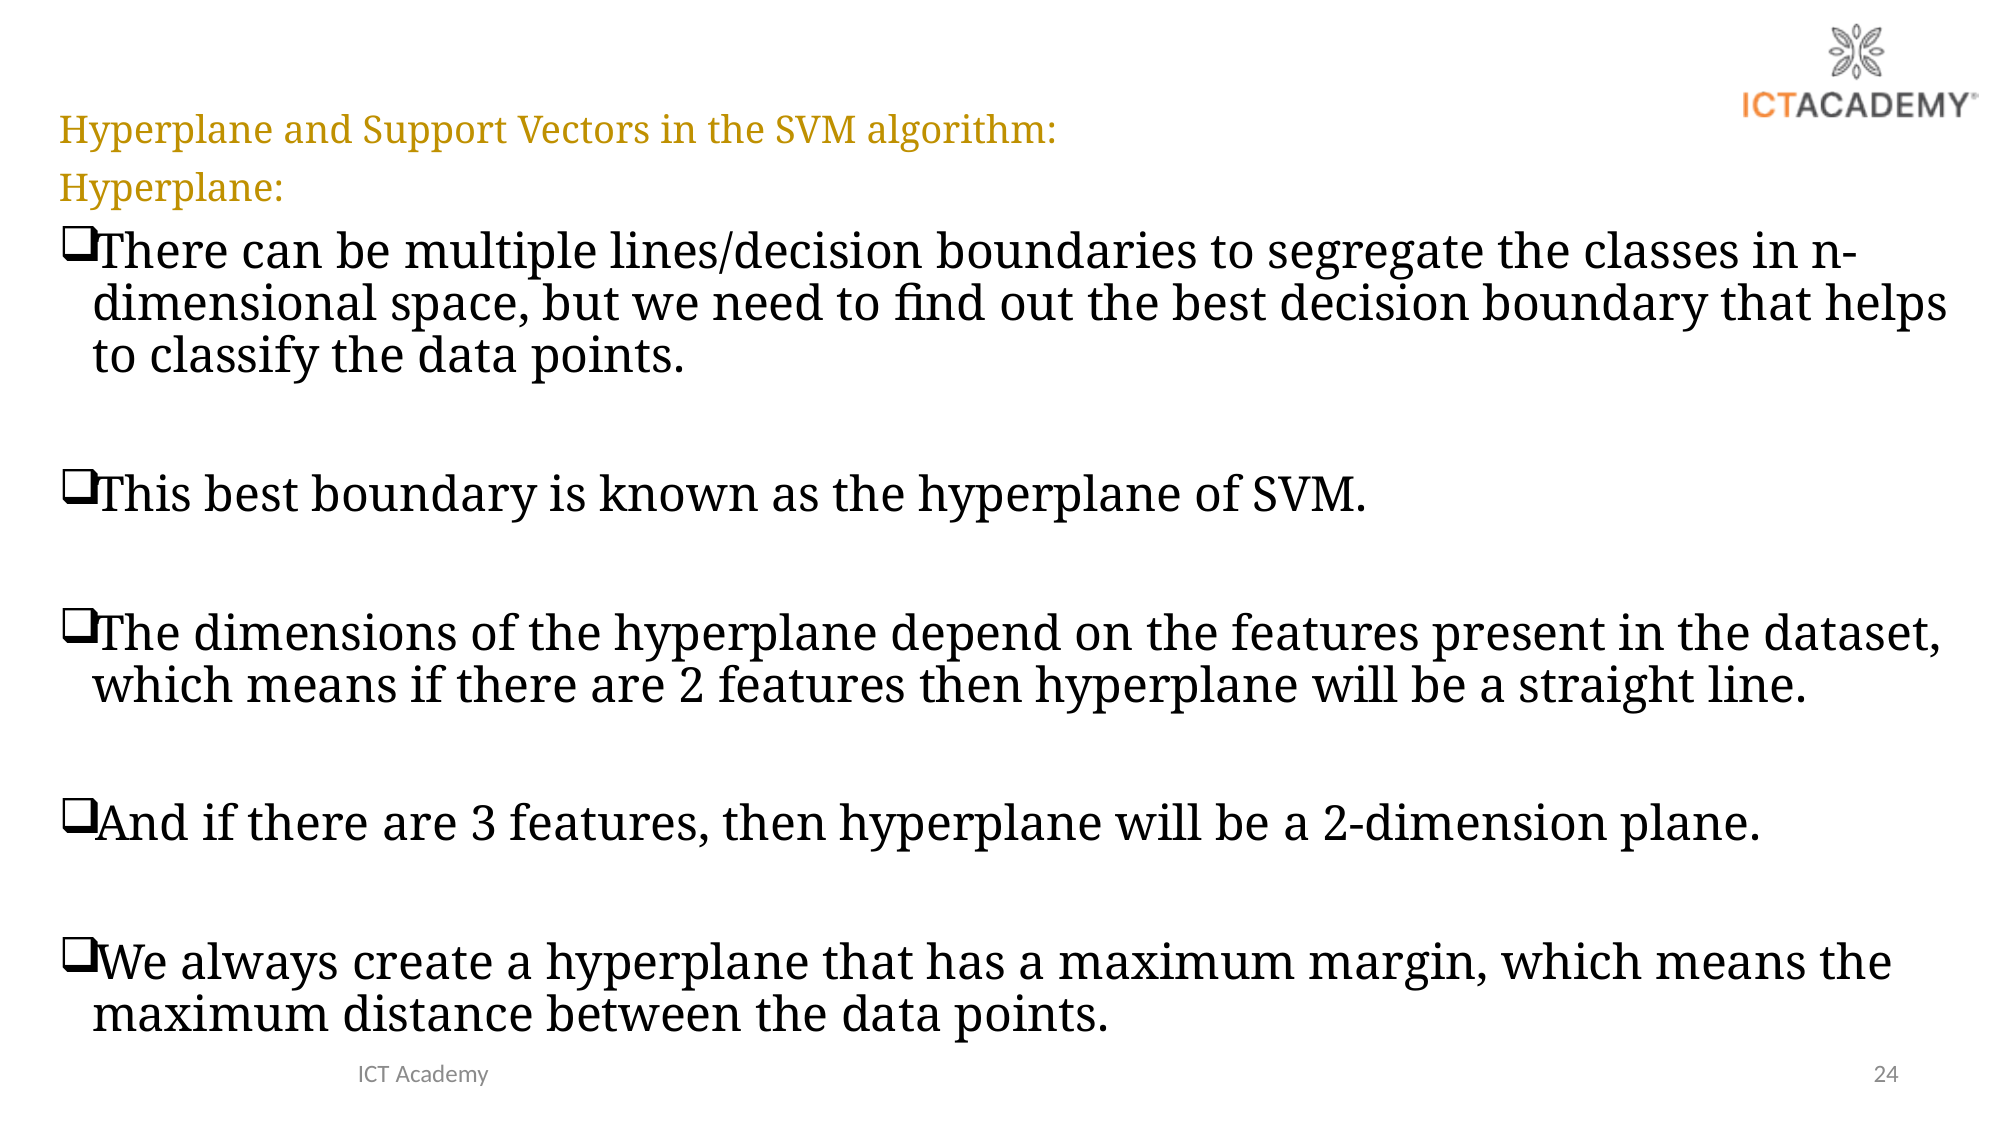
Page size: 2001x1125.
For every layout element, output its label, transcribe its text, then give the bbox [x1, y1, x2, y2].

slide_number 24 [1464, 1042, 1915, 1103]
list Hyperplane and Support Vectors in the SVM algorithm: Hyperplane: There can be multiple lines/decision boundaries to segregate the classes in n-dimensional space, but we need to find out the best decision boundary that helps to classify the data points. This best boundary is known as the hyperplane of SVM. The dimensions of the hyperplane depend on the features present in the dataset, which means if there are 2 features then hyperplane will be a straight line. And if there are 3 features, then hyperplane will be a 2-dimension plane. We always create a hyperplane that has a maximum margin, which means the maximum distance between the data points. [43, 103, 1966, 1104]
picture [1743, 22, 1979, 120]
footer ICT Academy [85, 1042, 761, 1103]
